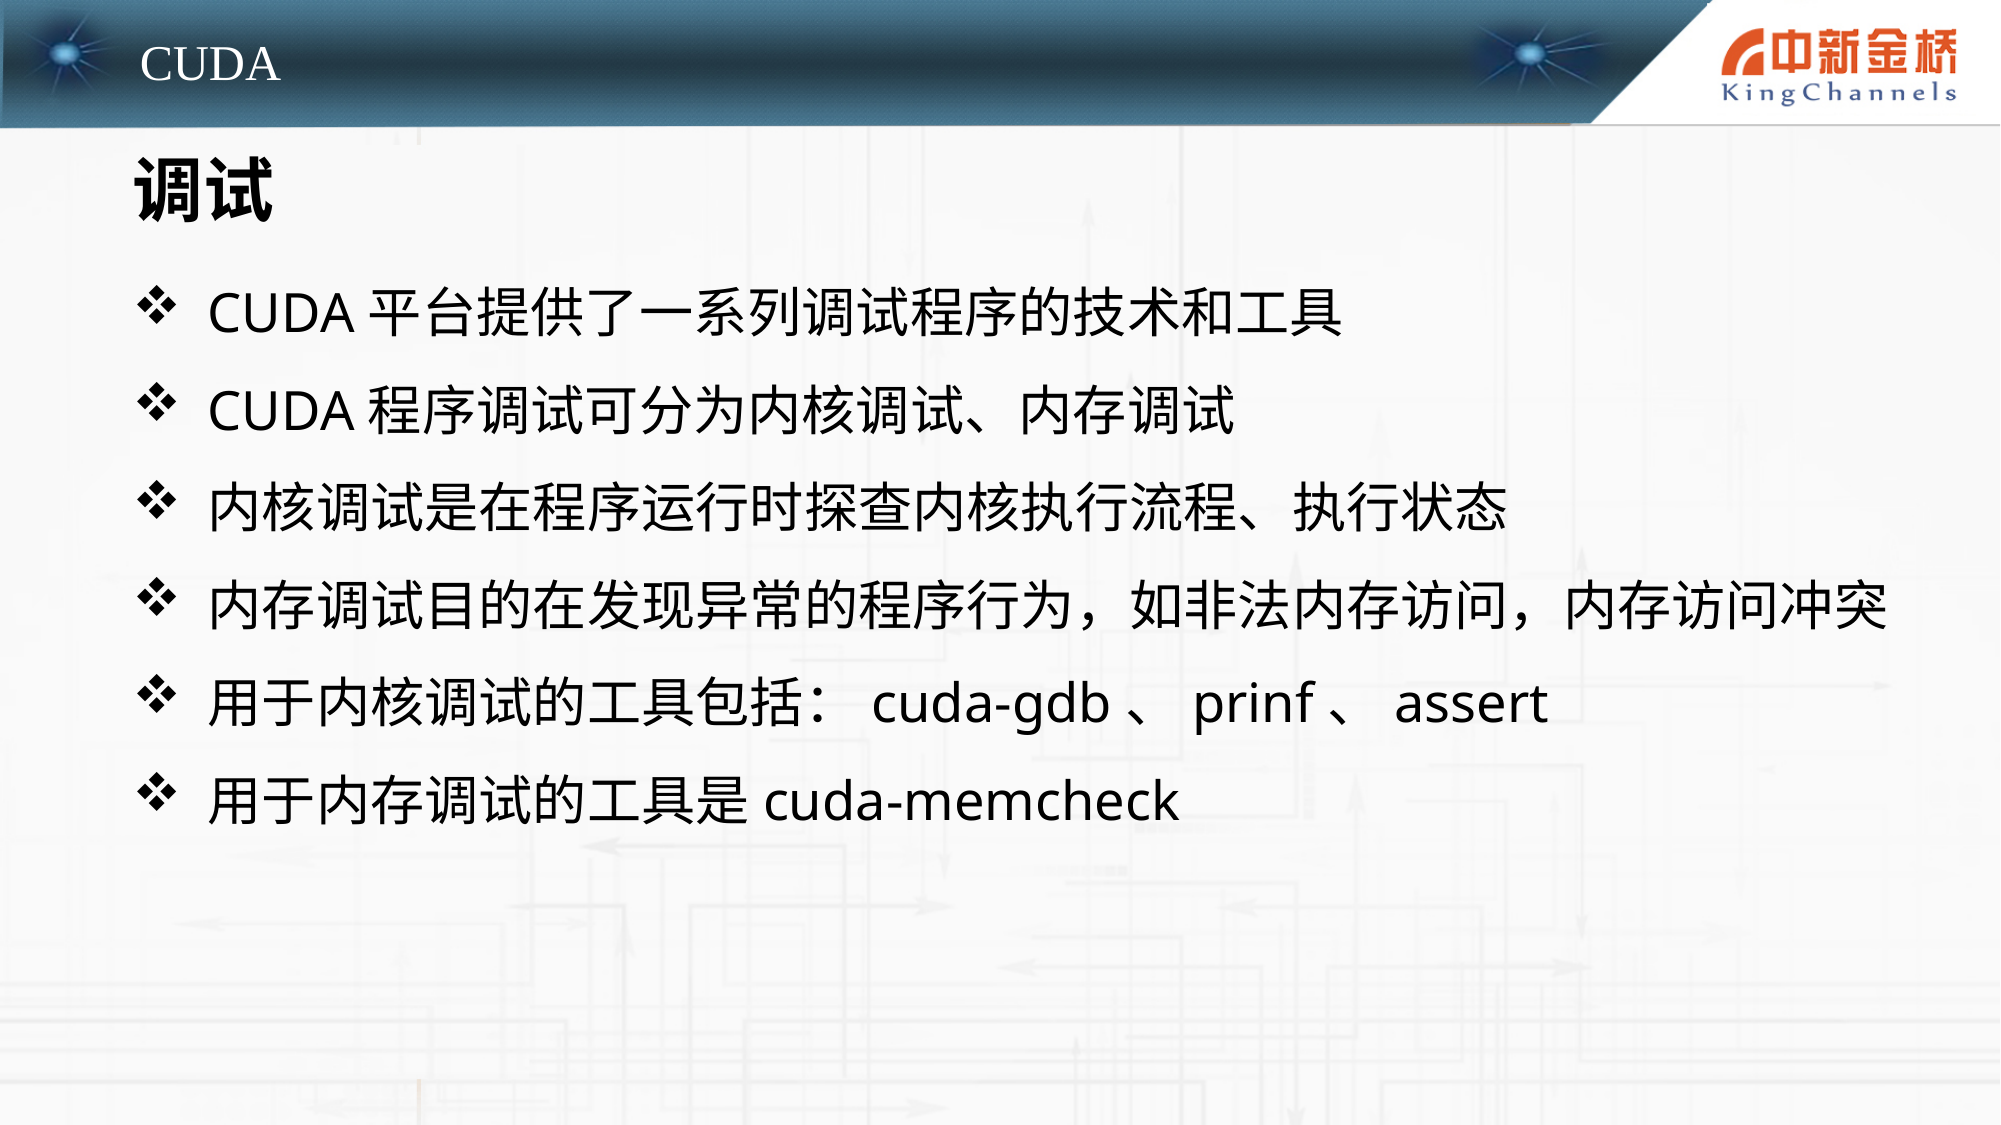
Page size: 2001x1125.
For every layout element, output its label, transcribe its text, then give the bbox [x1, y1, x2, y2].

text_box CUDA平台提供了一系列调试程序的技术和工具 CUDA程序调试可分为内核调试、内存调试 内核调试是在程序运行时探查内核执行流程、执行状态 内存调试目的在发现异常的程序行为，如非法内存访问，内存访问冲突 用于内核调试的工具包括：cuda-gdb、prinf、assert 用于内存调试的工具是cuda-memcheck [117, 238, 2000, 839]
text_box 调试 [117, 138, 1898, 238]
picture [0, 0, 2001, 1125]
